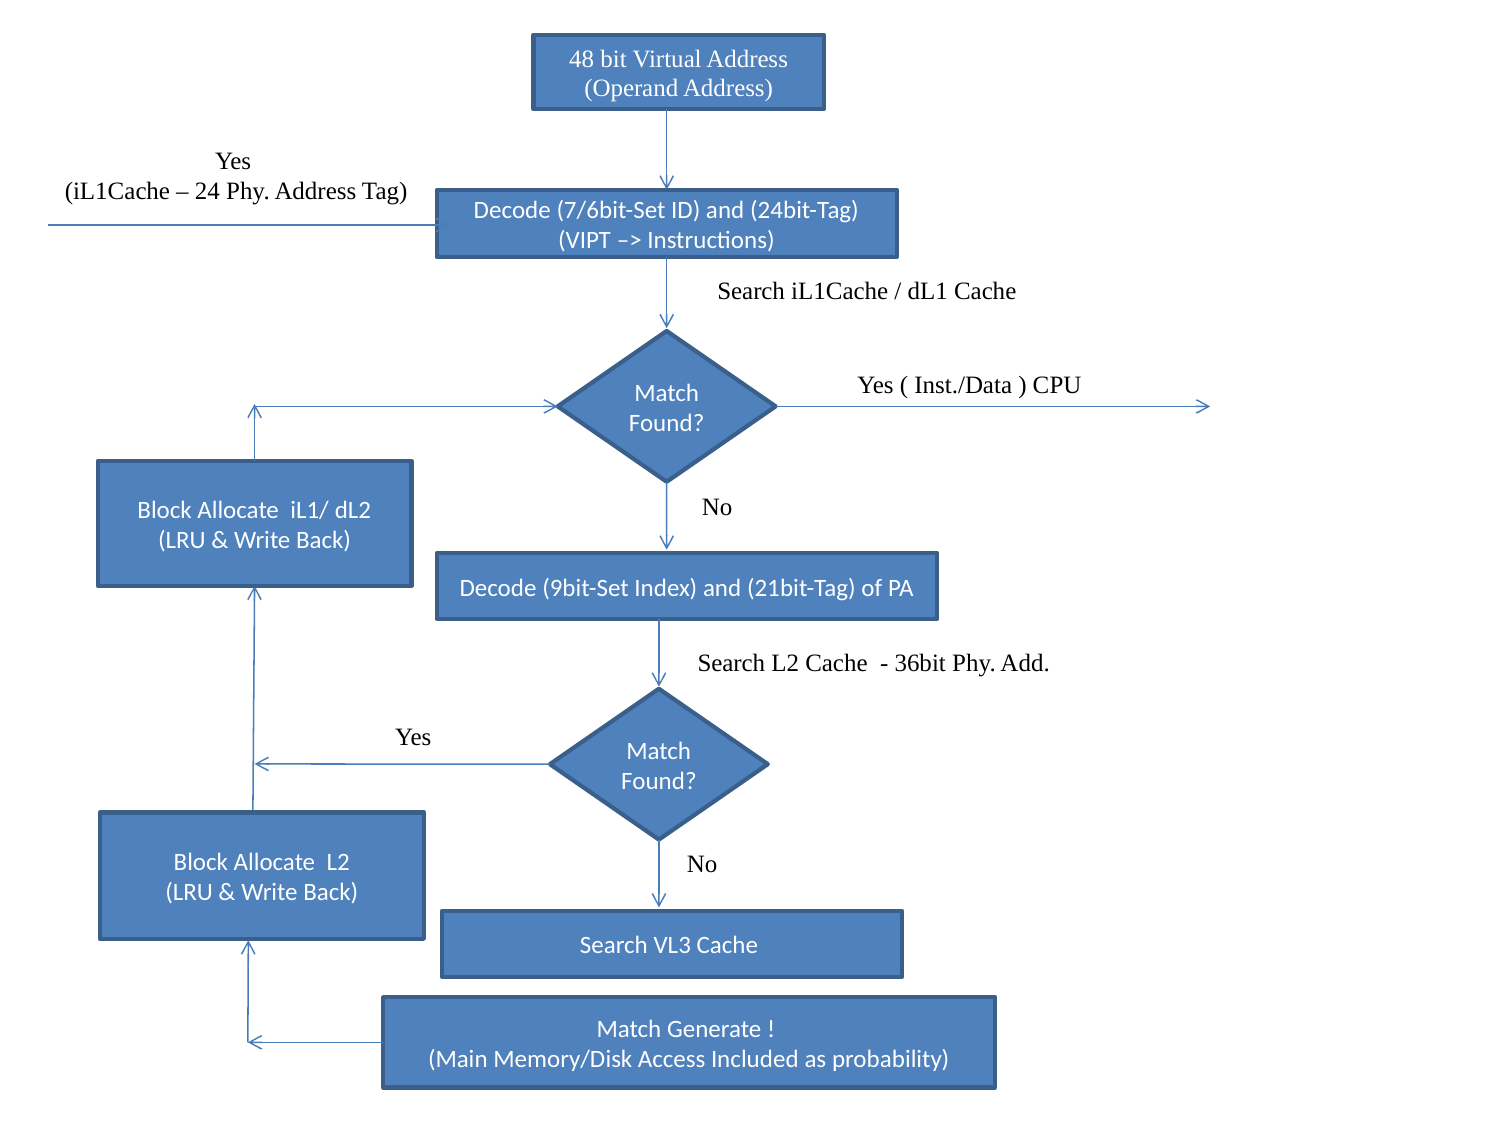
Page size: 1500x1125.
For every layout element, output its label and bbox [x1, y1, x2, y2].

text_box [47, 34, 1211, 1088]
